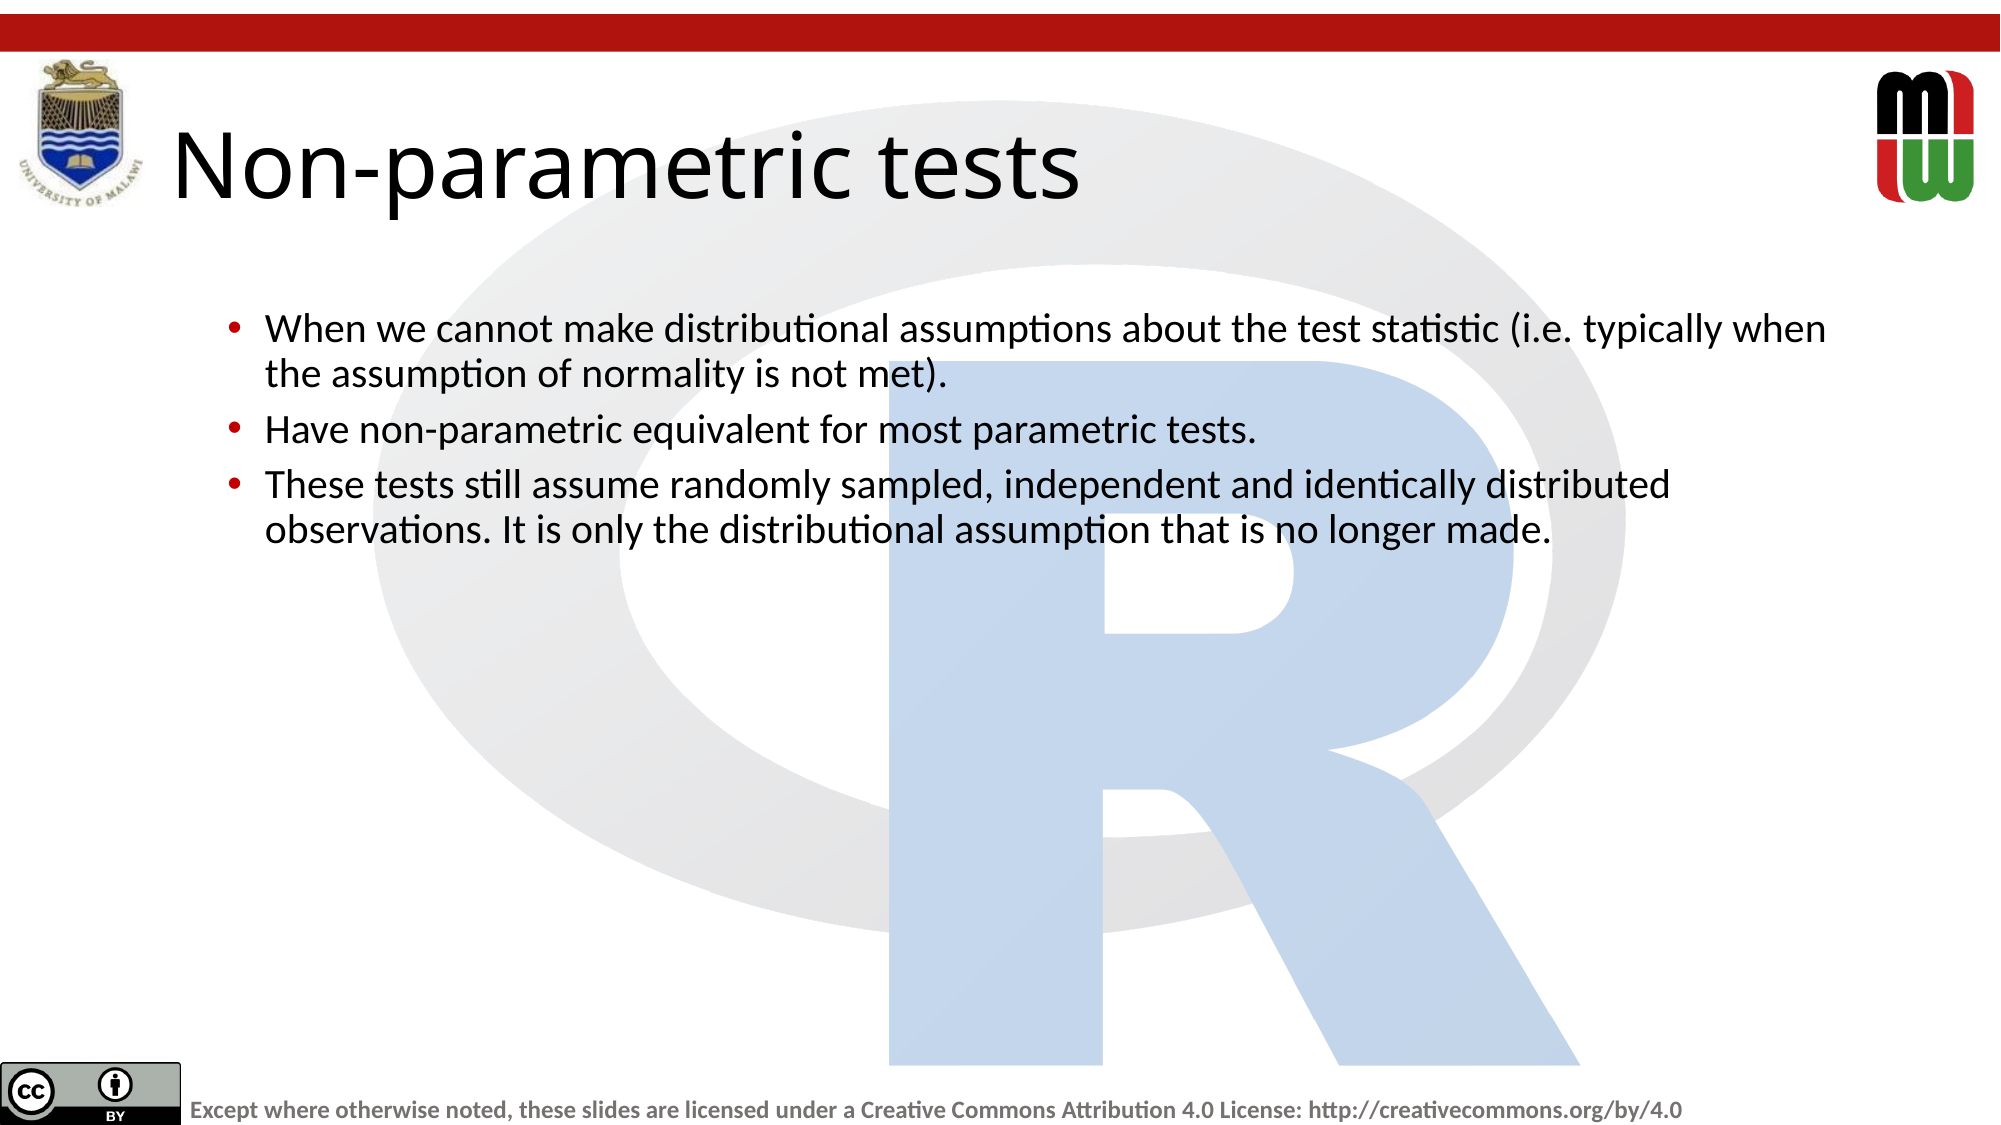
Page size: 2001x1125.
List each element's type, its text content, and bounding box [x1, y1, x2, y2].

list When we cannot make distributional assumptions about the test statistic (i.e. typically when the assumption of normality is not met). Have non-parametric equivalent for most parametric tests. These tests still assume randomly sampled, independent and identically distributed observations. It is only the distributional assumption that is no longer made. [137, 299, 1863, 1066]
picture [19, 59, 143, 207]
title Non-parametric tests [155, 59, 1851, 278]
picture [0, 1062, 181, 1125]
